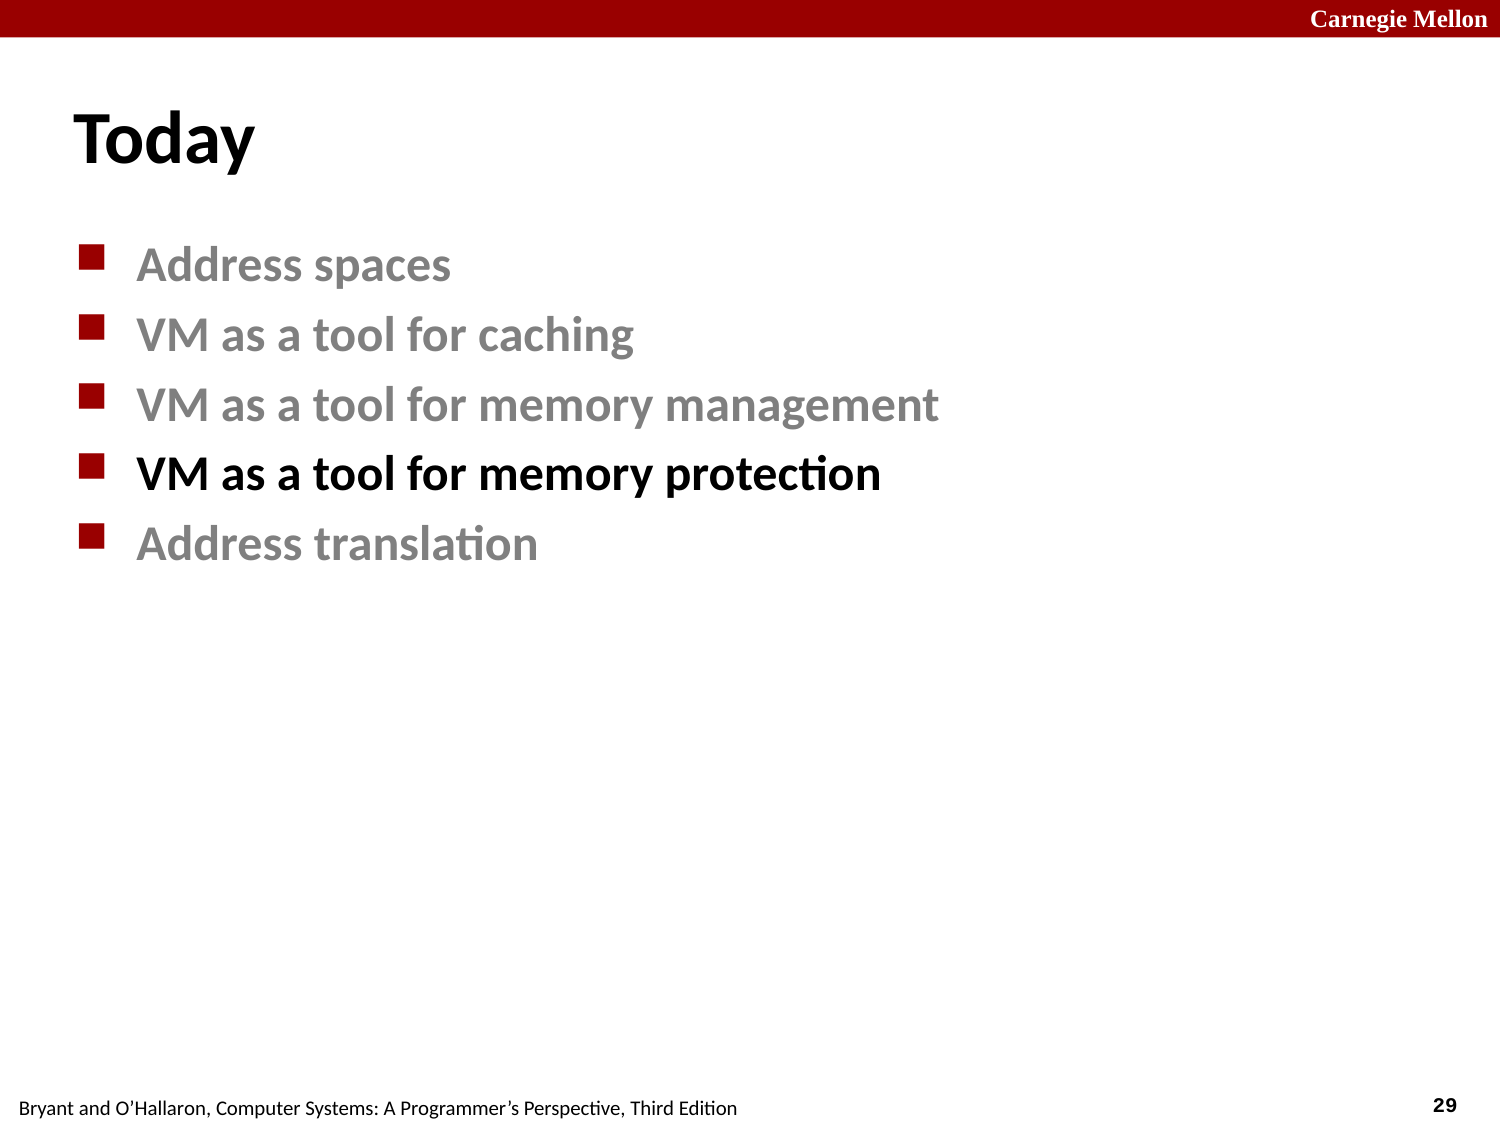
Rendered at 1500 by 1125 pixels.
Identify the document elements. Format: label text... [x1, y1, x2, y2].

list Address spaces VM as a tool for caching VM as a tool for memory management VM as a tool for memory protection Address translation [64, 223, 1361, 1040]
title Today [58, 71, 1305, 197]
